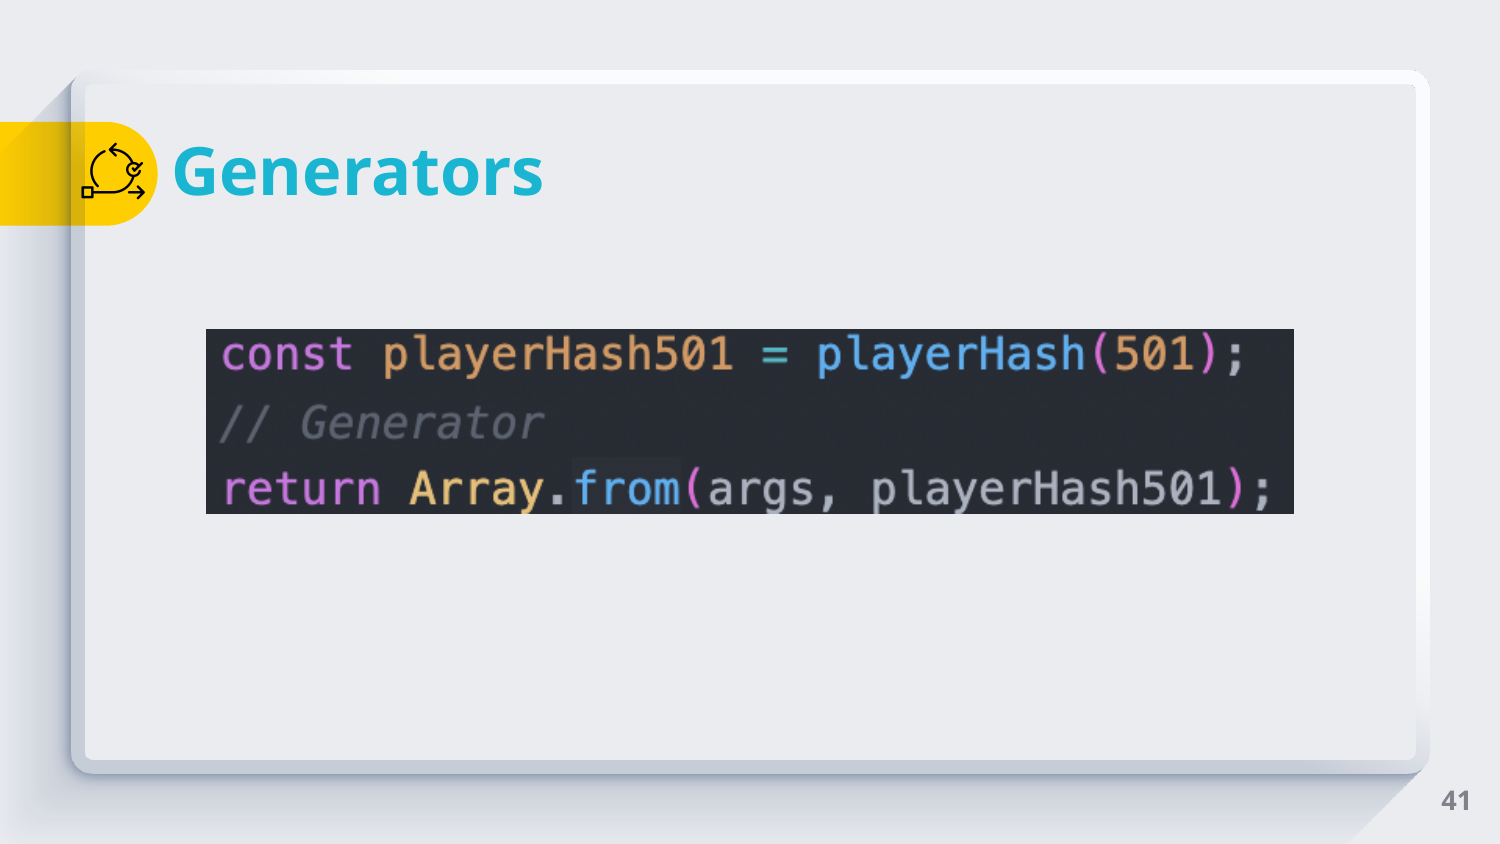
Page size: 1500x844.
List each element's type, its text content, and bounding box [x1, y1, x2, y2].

slide_number ‹#› [1414, 759, 1500, 844]
picture [0, 0, 1500, 844]
title Generators [171, 121, 1354, 226]
